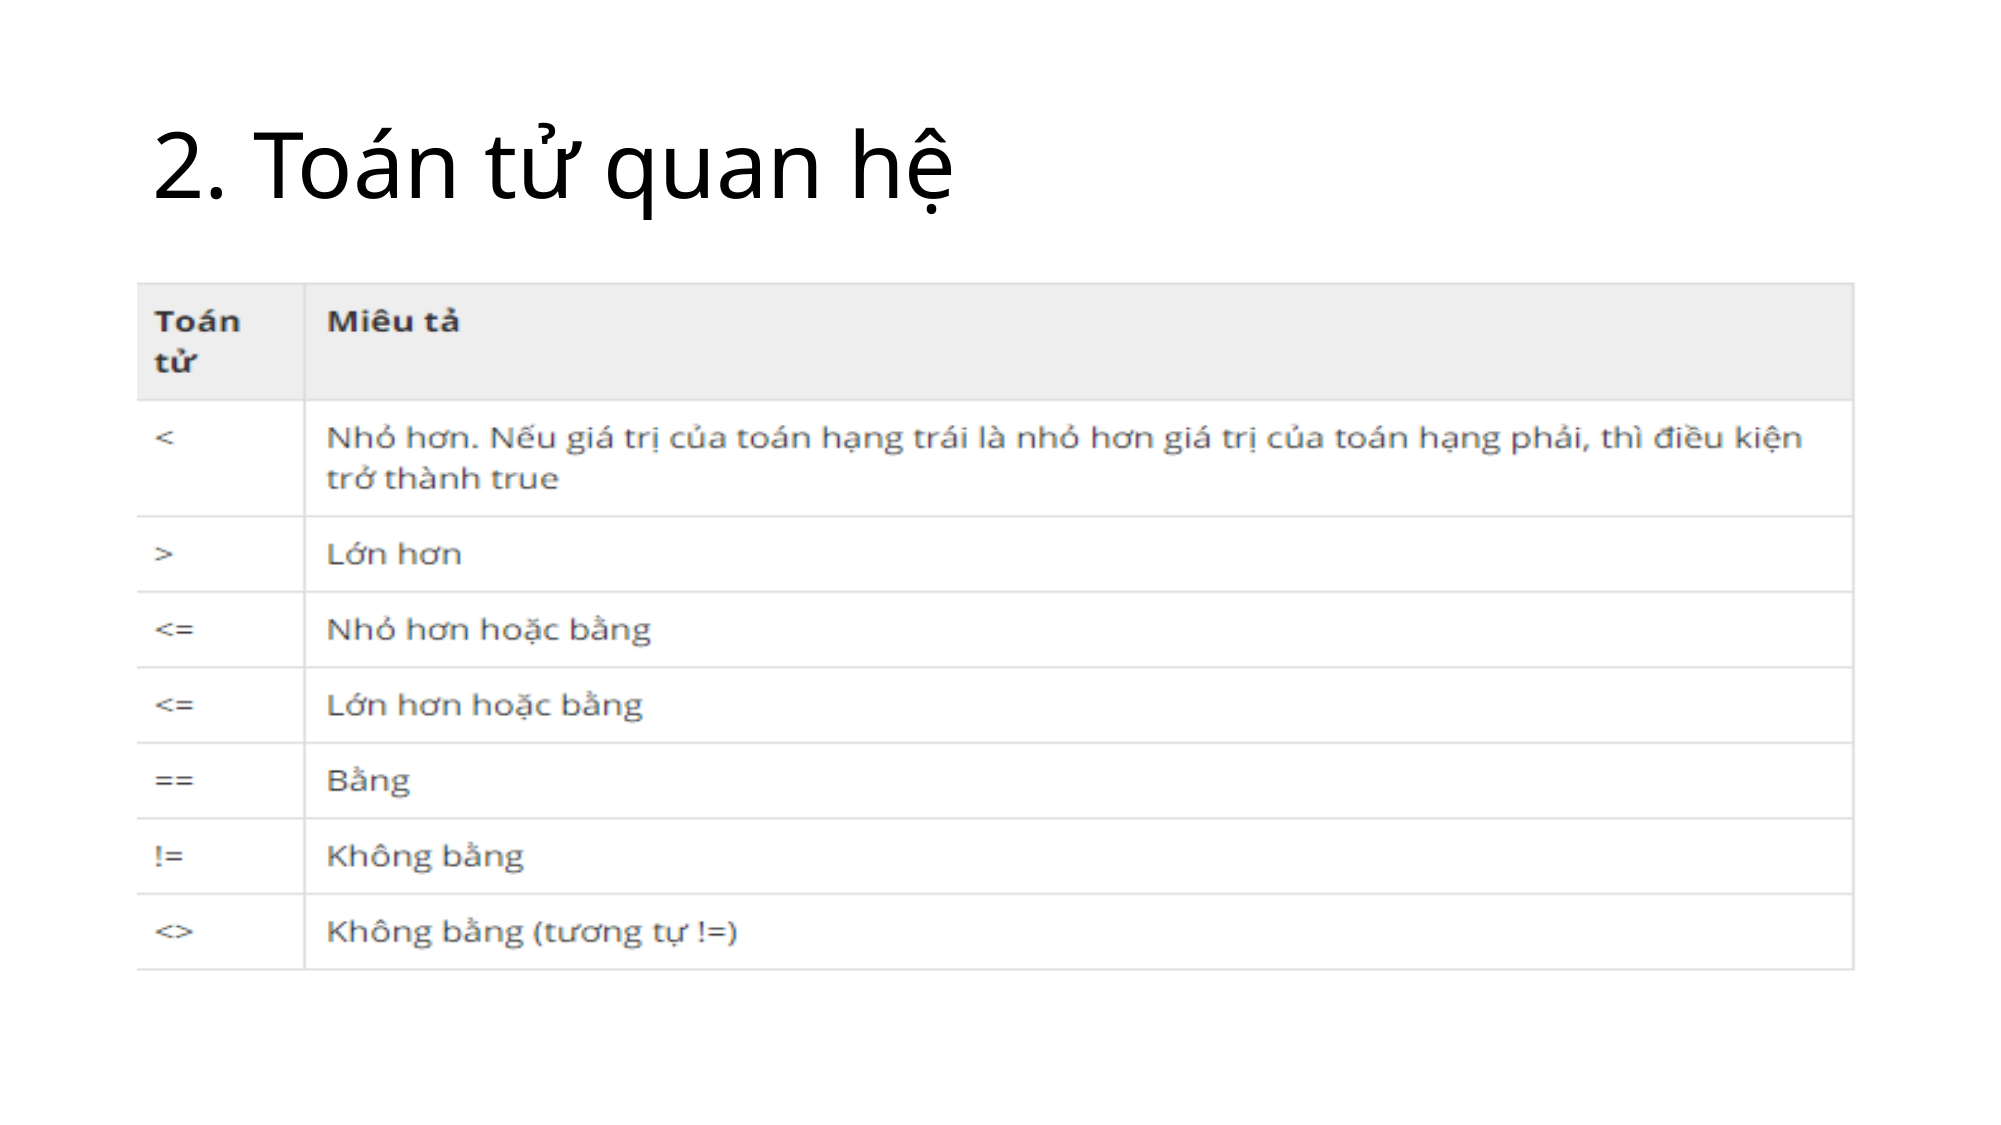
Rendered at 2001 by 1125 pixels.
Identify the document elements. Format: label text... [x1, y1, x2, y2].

title 2. Toán tử quan hệ [137, 59, 1863, 277]
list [137, 277, 1863, 975]
